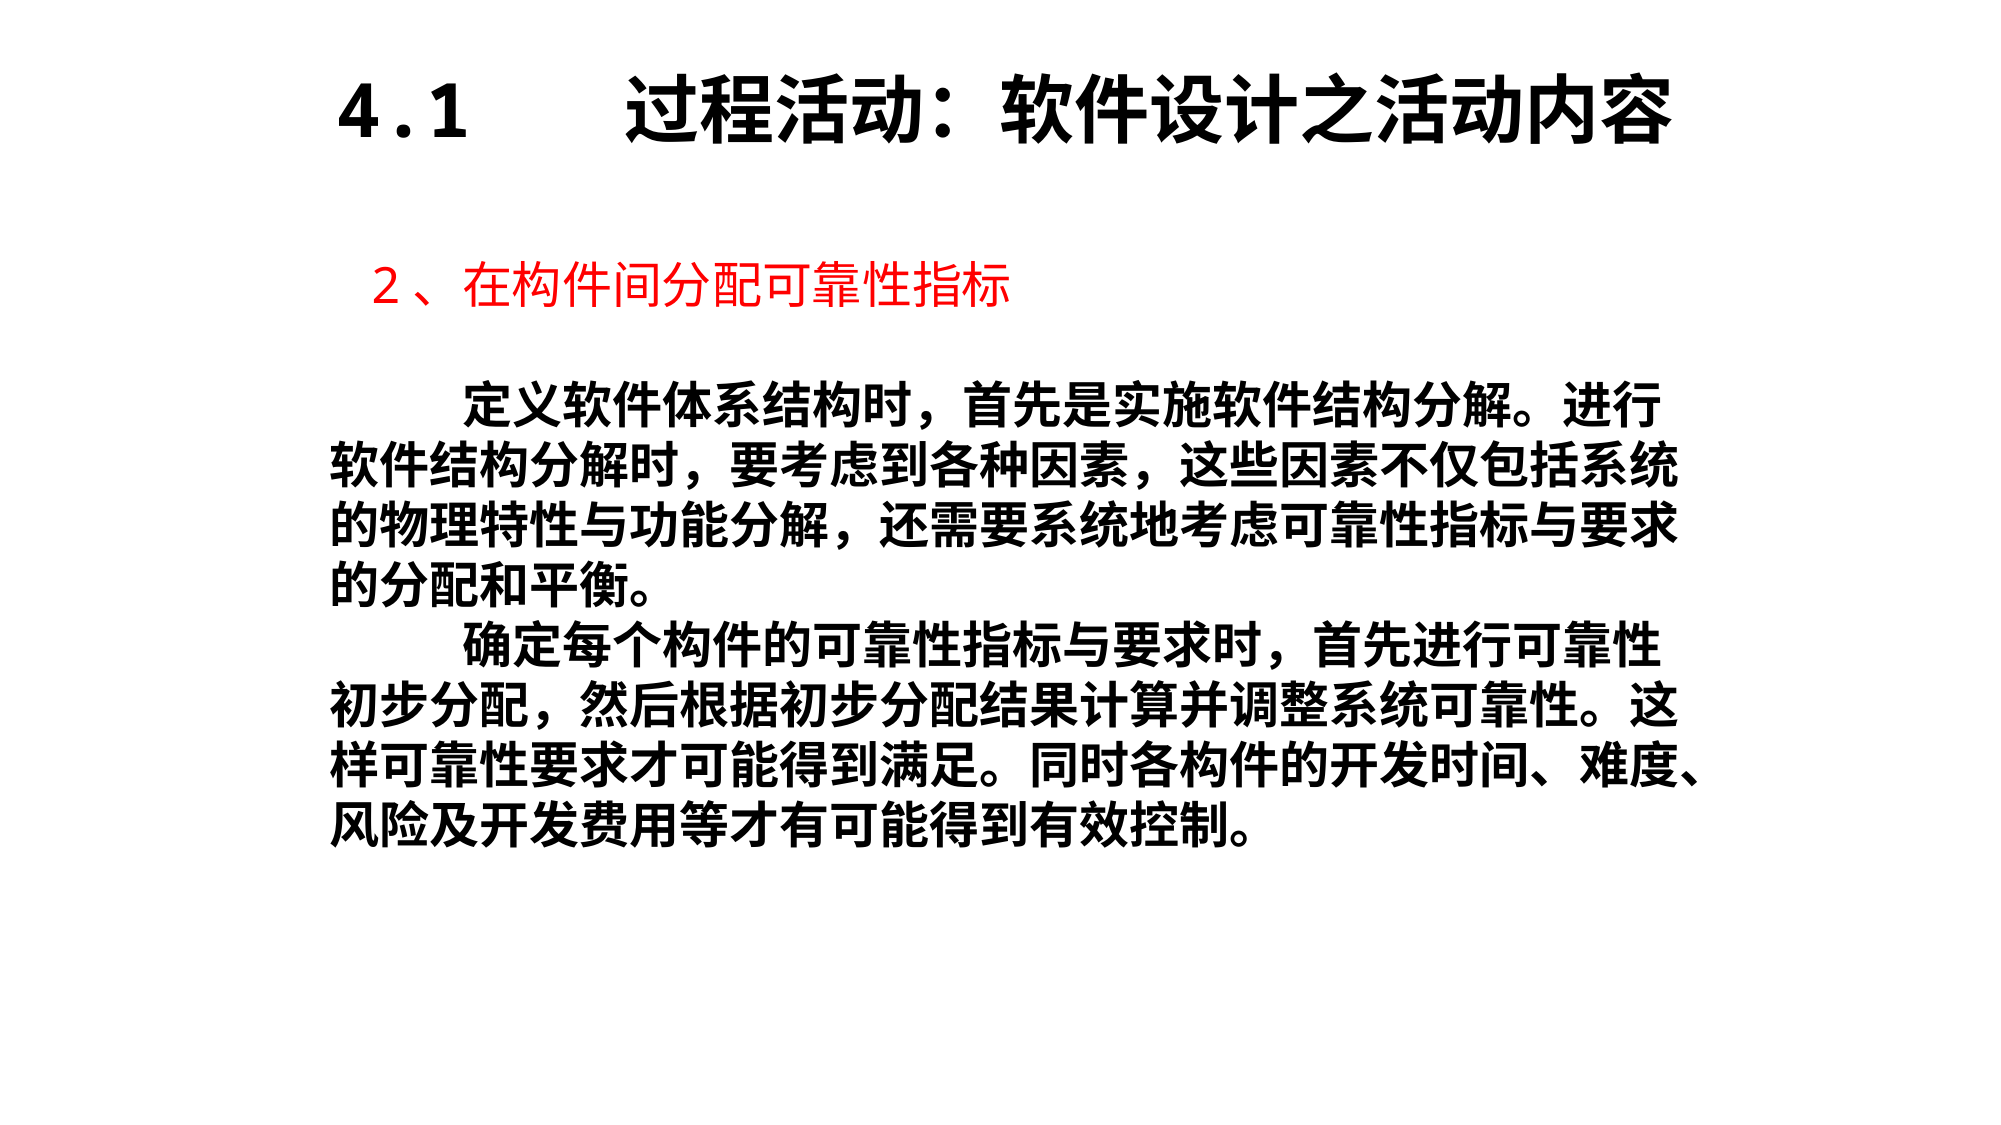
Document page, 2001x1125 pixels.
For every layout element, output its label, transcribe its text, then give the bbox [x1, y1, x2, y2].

text_box 4.1 过程活动：软件设计之活动内容 [279, 54, 1733, 160]
text_box 2、在构件间分配可靠性指标 定义软件体系结构时，首先是实施软件结构分解。进行软件结构分解时，要考虑到各种因素，这些因素不仅包括系统的物理特性与功能分解，还需要系统地考虑可靠性指标与要求的分配和平衡。 确定每个构件的可靠性指标与要求时，首先进行可靠性初步分配，然后根据初步分配结果计算并调整系统可靠性。这样可靠性要求才可能得到满足。同时各构件的开发时间、难度、风险及开发费用等才有可能得到有效控制。 [314, 246, 1697, 862]
